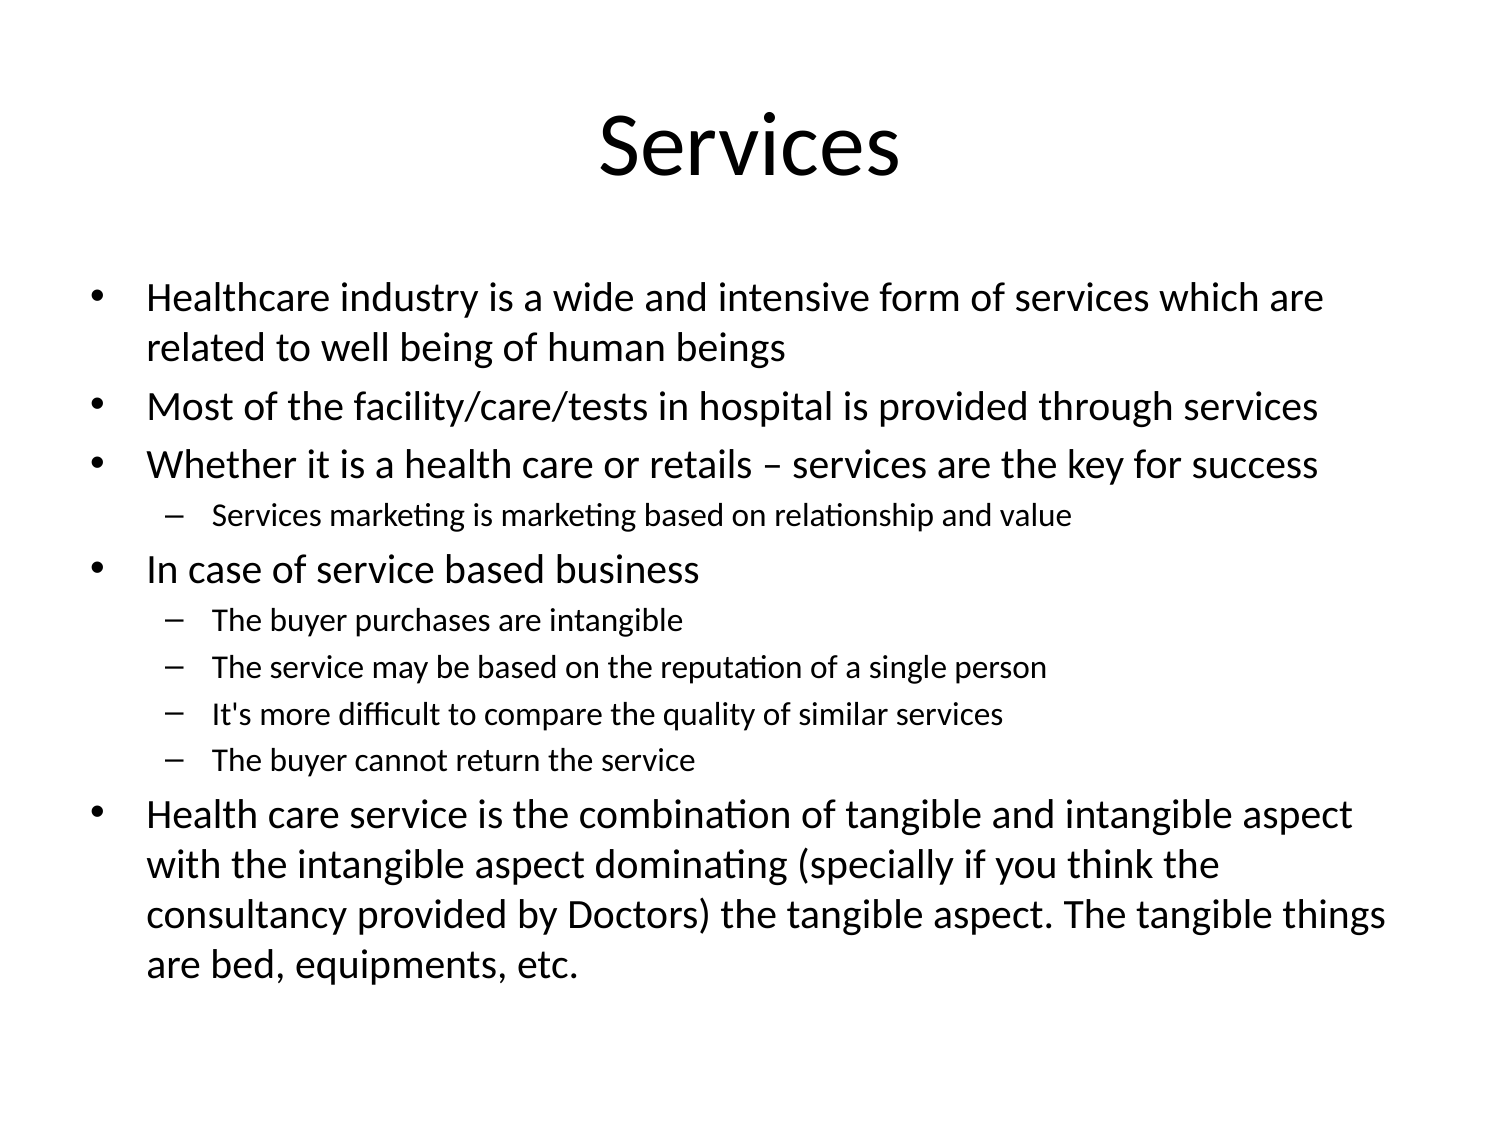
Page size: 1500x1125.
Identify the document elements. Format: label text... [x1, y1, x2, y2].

list Healthcare industry is a wide and intensive form of services which are related to well being of human beings Most of the facility/care/tests in hospital is provided through services Whether it is a health care or retails – services are the key for success Services marketing is marketing based on relationship and value In case of service based business The buyer purchases are intangible The service may be based on the reputation of a single person It's more difficult to compare the quality of similar services The buyer cannot return the service Health care service is the combination of tangible and intangible aspect with the intangible aspect dominating (specially if you think the consultancy provided by Doctors) the tangible aspect. The tangible things are bed, equipments, etc. [75, 262, 1425, 1005]
title Services [75, 45, 1425, 233]
